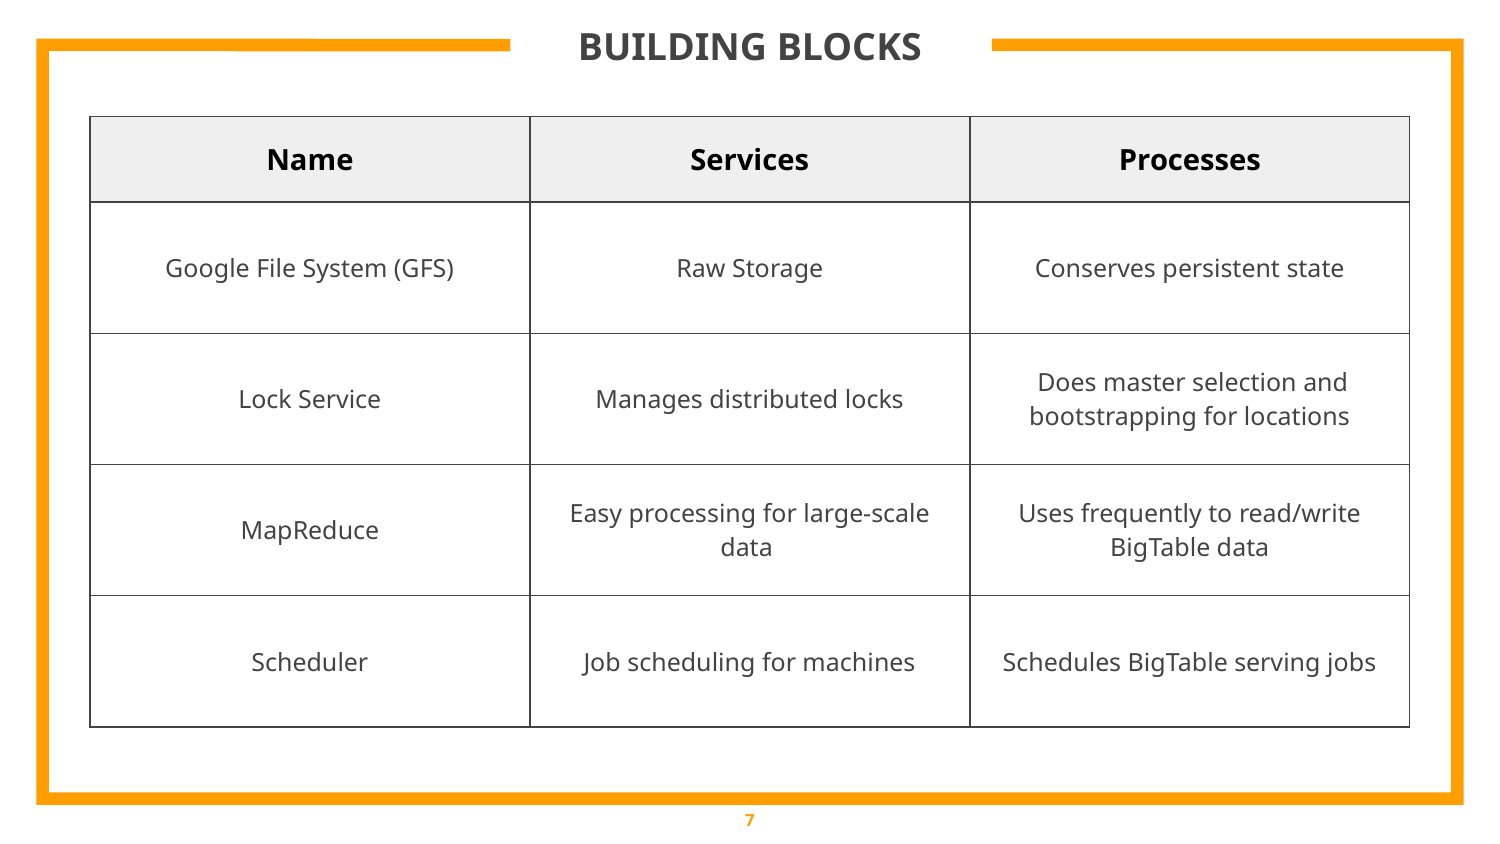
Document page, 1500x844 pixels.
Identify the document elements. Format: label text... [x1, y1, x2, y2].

table_cell Schedules BigTable serving jobs [971, 596, 1409, 726]
table_header Services [531, 117, 969, 201]
table_cell Lock Service [91, 334, 529, 464]
table_cell Raw Storage [531, 203, 969, 333]
table_cell Manages distributed locks [531, 334, 969, 464]
table_cell MapReduce [91, 465, 529, 595]
table_cell Does master selection and bootstrapping for locations [971, 334, 1409, 464]
table_cell Job scheduling for machines [531, 596, 969, 726]
table_cell Conserves persistent state [971, 203, 1409, 333]
table_header Processes [971, 117, 1409, 201]
table_cell Uses frequently to read/write BigTable data [971, 465, 1409, 595]
title BUILDING BLOCKS [531, 16, 969, 76]
table_cell Easy processing for large-scale data [531, 465, 969, 595]
table_cell Google File System (GFS) [91, 203, 529, 333]
table_header Name [91, 117, 529, 201]
table_cell Scheduler [91, 596, 529, 726]
slide_number ‹#› [0, 798, 1500, 844]
